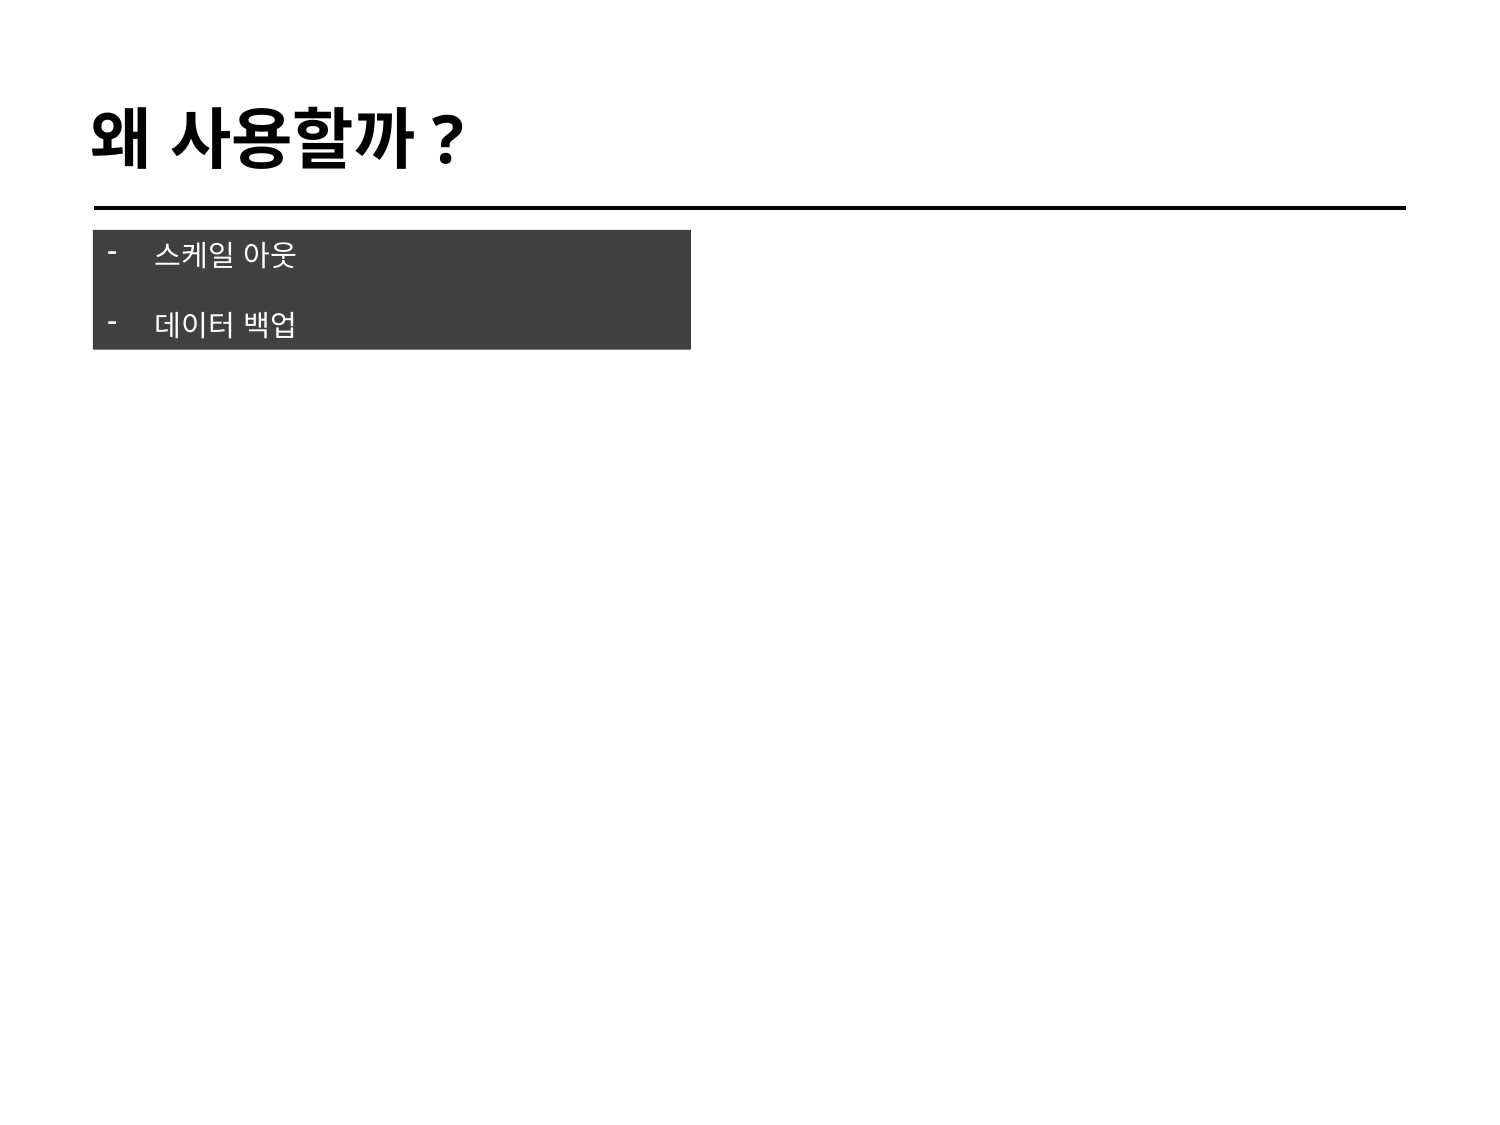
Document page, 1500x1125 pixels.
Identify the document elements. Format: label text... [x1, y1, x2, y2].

title 왜 사용할까? [75, 31, 1425, 244]
text_box 스케일 아웃 데이터 백업 [92, 229, 691, 350]
